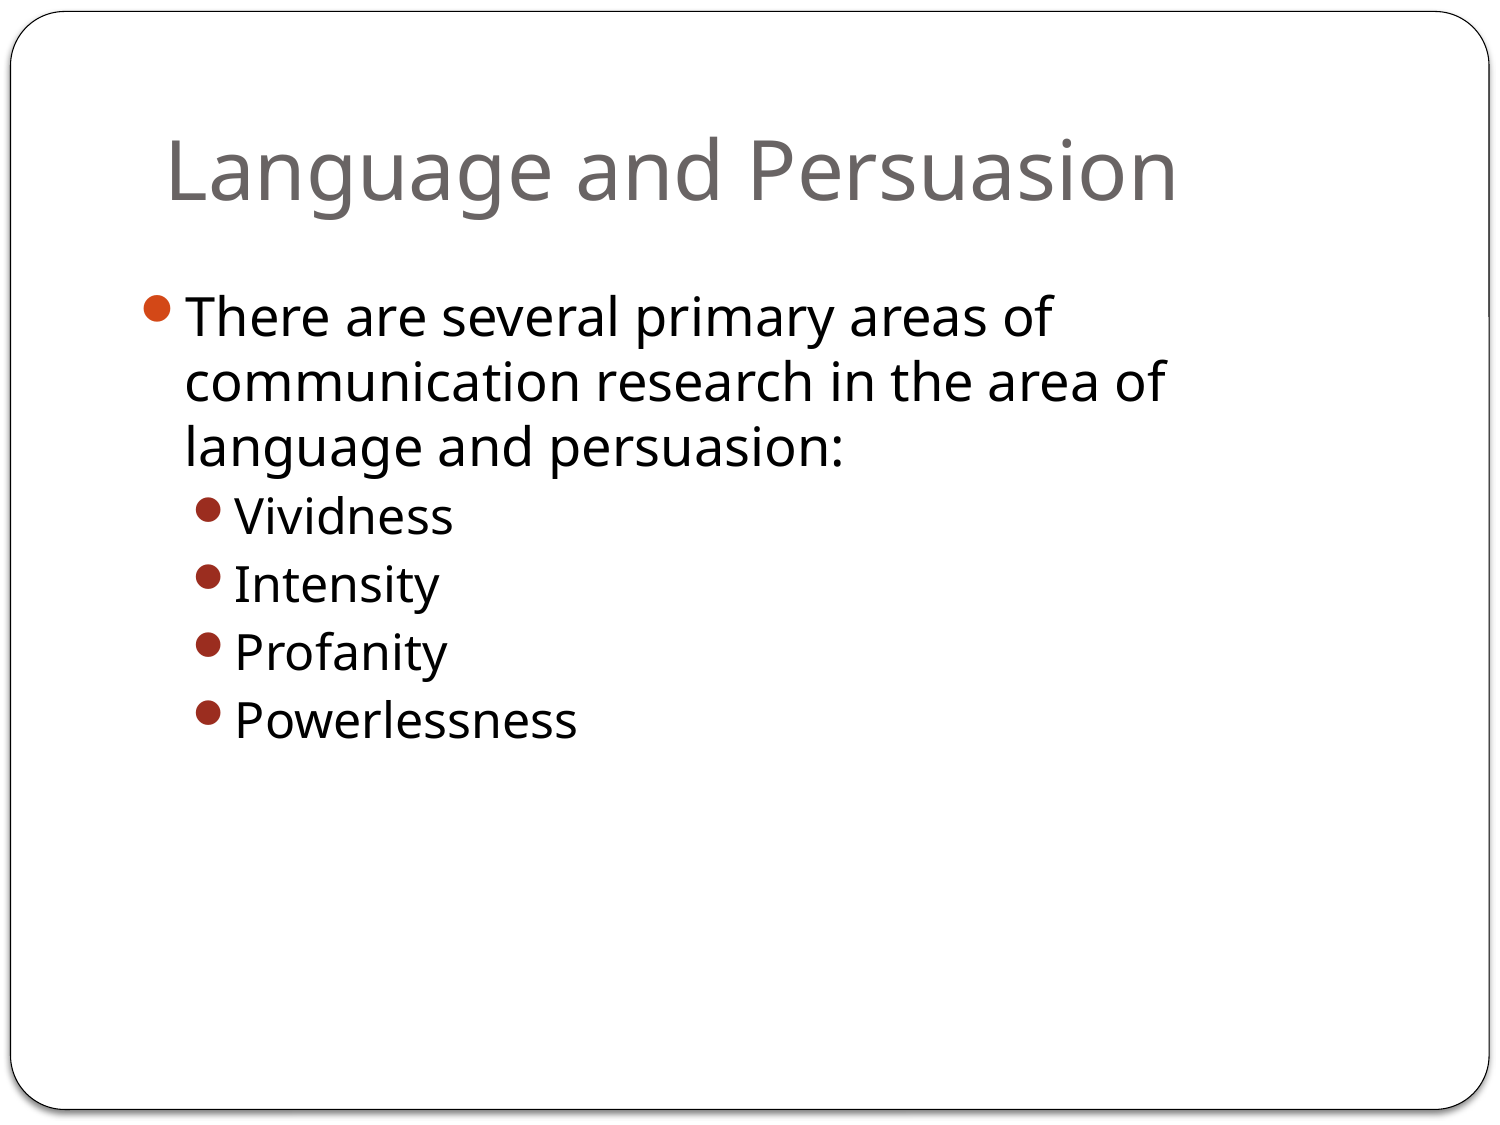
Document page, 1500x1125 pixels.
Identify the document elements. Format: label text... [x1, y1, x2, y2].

title Language and Persuasion [150, 45, 1425, 233]
list There are several primary areas of communication research in the area of language and persuasion: Vividness Intensity Profanity Powerlessness [125, 275, 1400, 1025]
